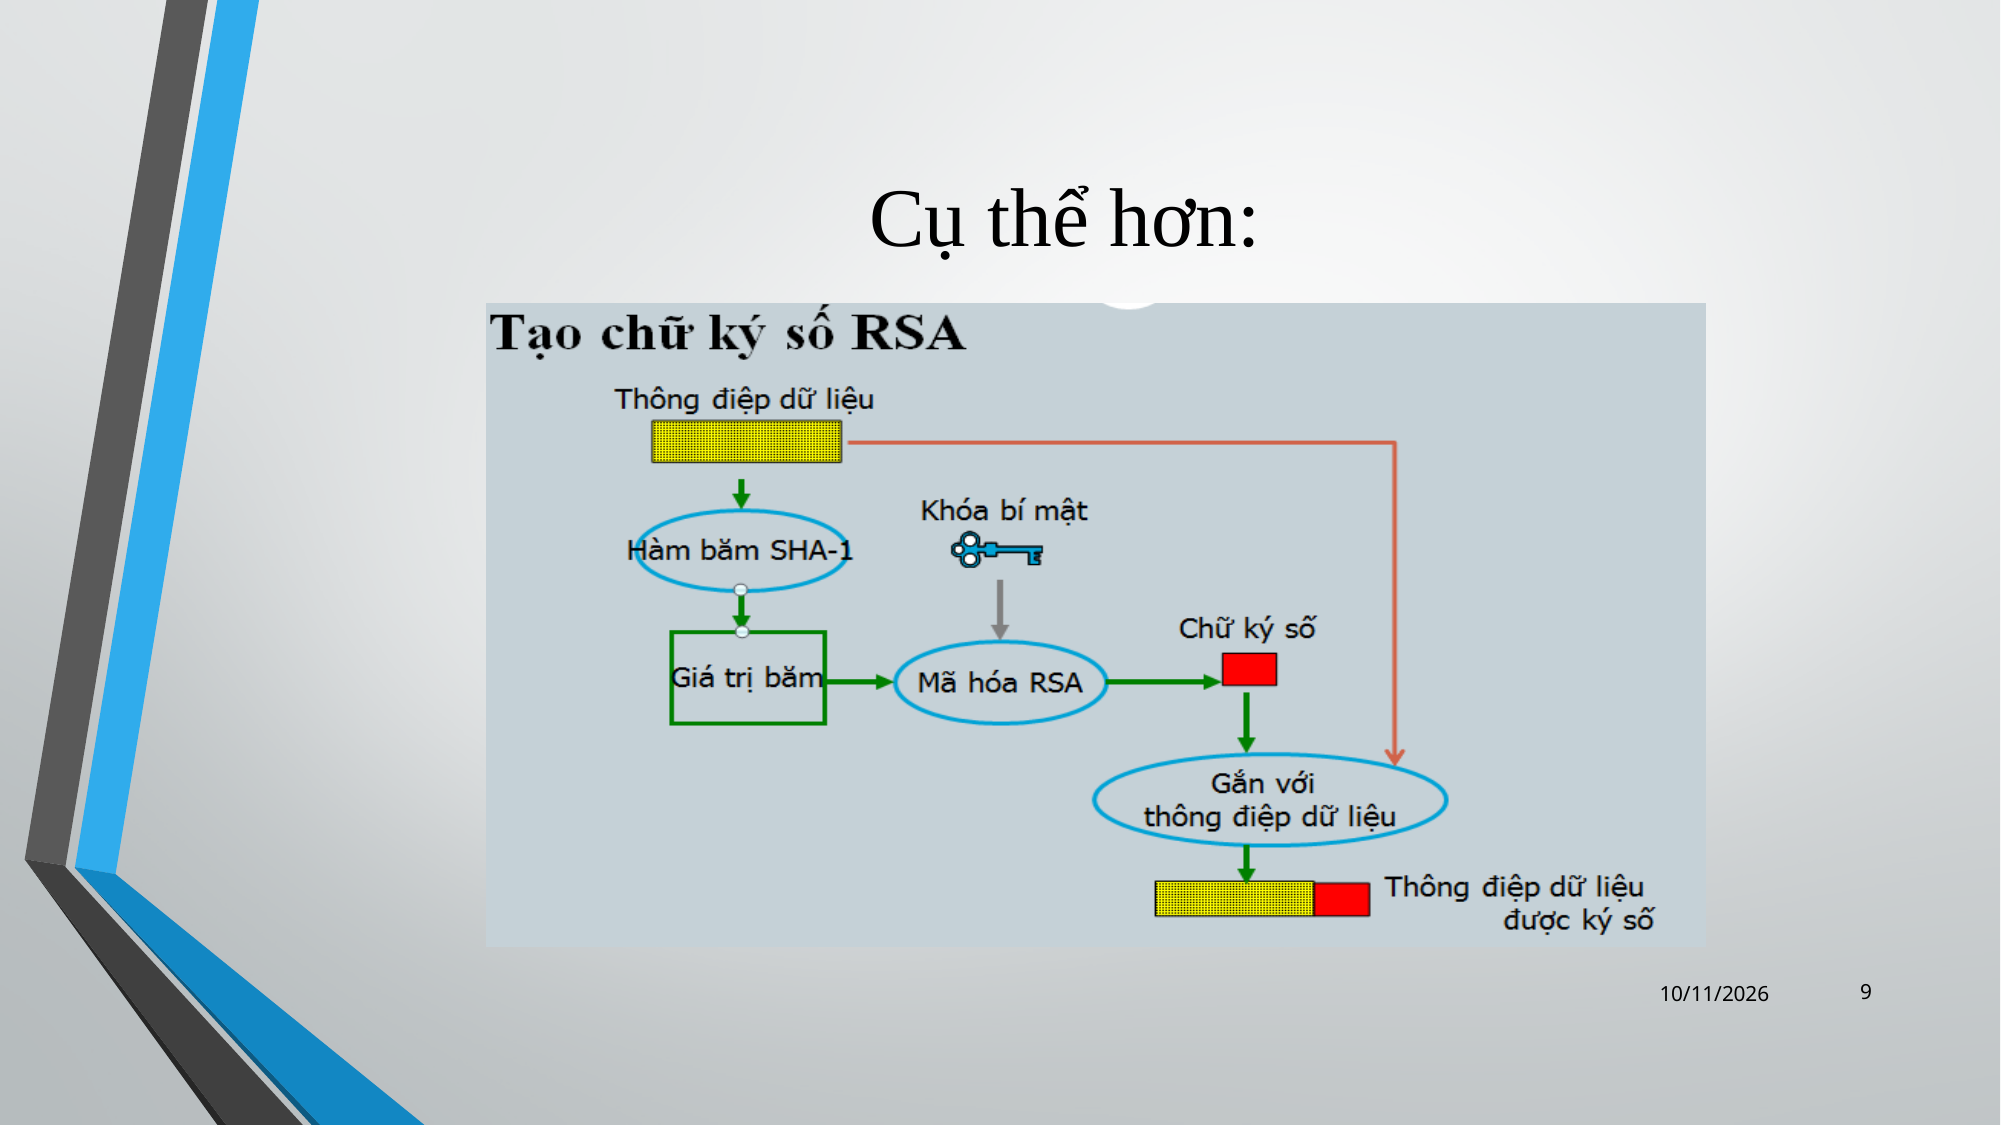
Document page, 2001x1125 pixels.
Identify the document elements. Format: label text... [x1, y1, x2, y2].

title Cụ thể hơn: [243, 112, 1887, 314]
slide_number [1596, 965, 1784, 1025]
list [486, 303, 1706, 947]
slide_number 9 [1796, 962, 1887, 1023]
